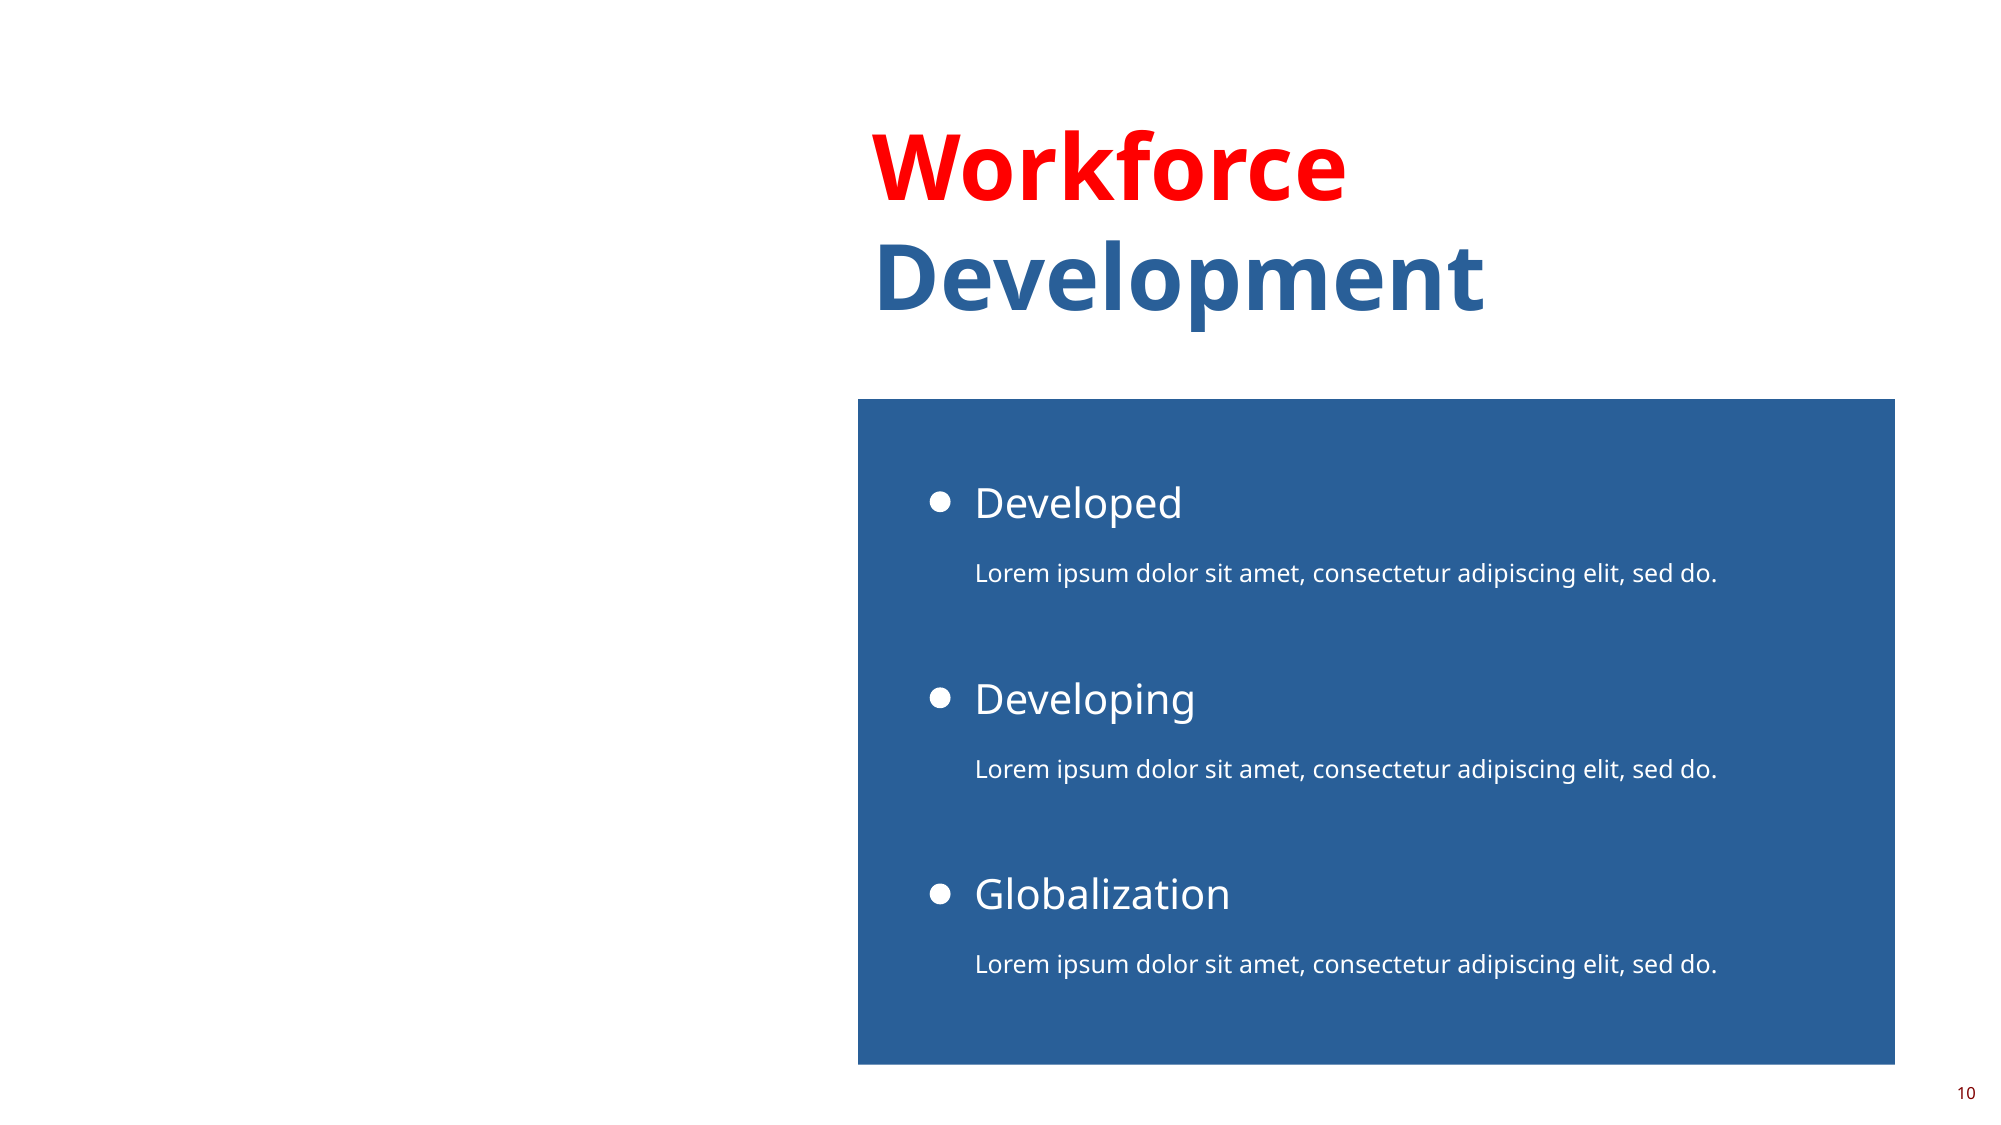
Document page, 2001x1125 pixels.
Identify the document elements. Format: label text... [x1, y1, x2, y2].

text_box [858, 399, 1182, 1065]
text_box Workforce Development [858, 101, 1182, 337]
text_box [929, 469, 1182, 596]
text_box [929, 664, 1182, 792]
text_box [929, 860, 1182, 987]
picture [1182, 60, 1945, 1065]
